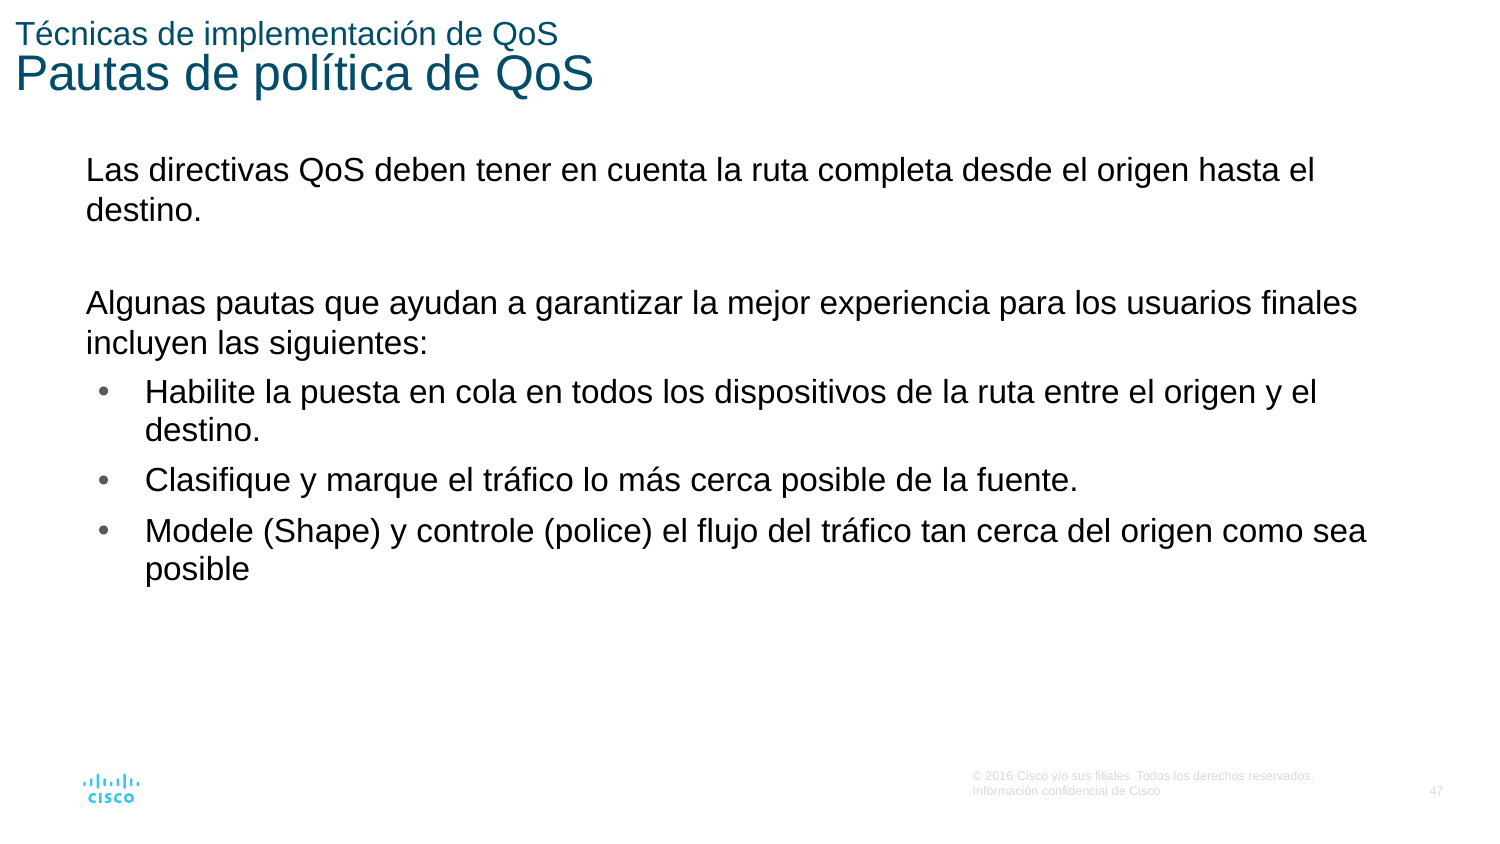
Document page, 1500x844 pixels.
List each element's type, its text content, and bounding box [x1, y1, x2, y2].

title Técnicas de implementación de QoS Pautas de política de QoS [0, 0, 1369, 121]
list Las directivas QoS deben tener en cuenta la ruta completa desde el origen hasta el destino. Algunas pautas que ayudan a garantizar la mejor experiencia para los usuarios finales incluyen las siguientes: Habilite la puesta en cola en todos los dispositivos de la ruta entre el origen y el destino. Clasifique y marque el tráfico lo más cerca posible de la fuente. Modele (Shape) y controle (police) el flujo del tráfico tan cerca del origen como sea posible [70, 140, 1415, 729]
